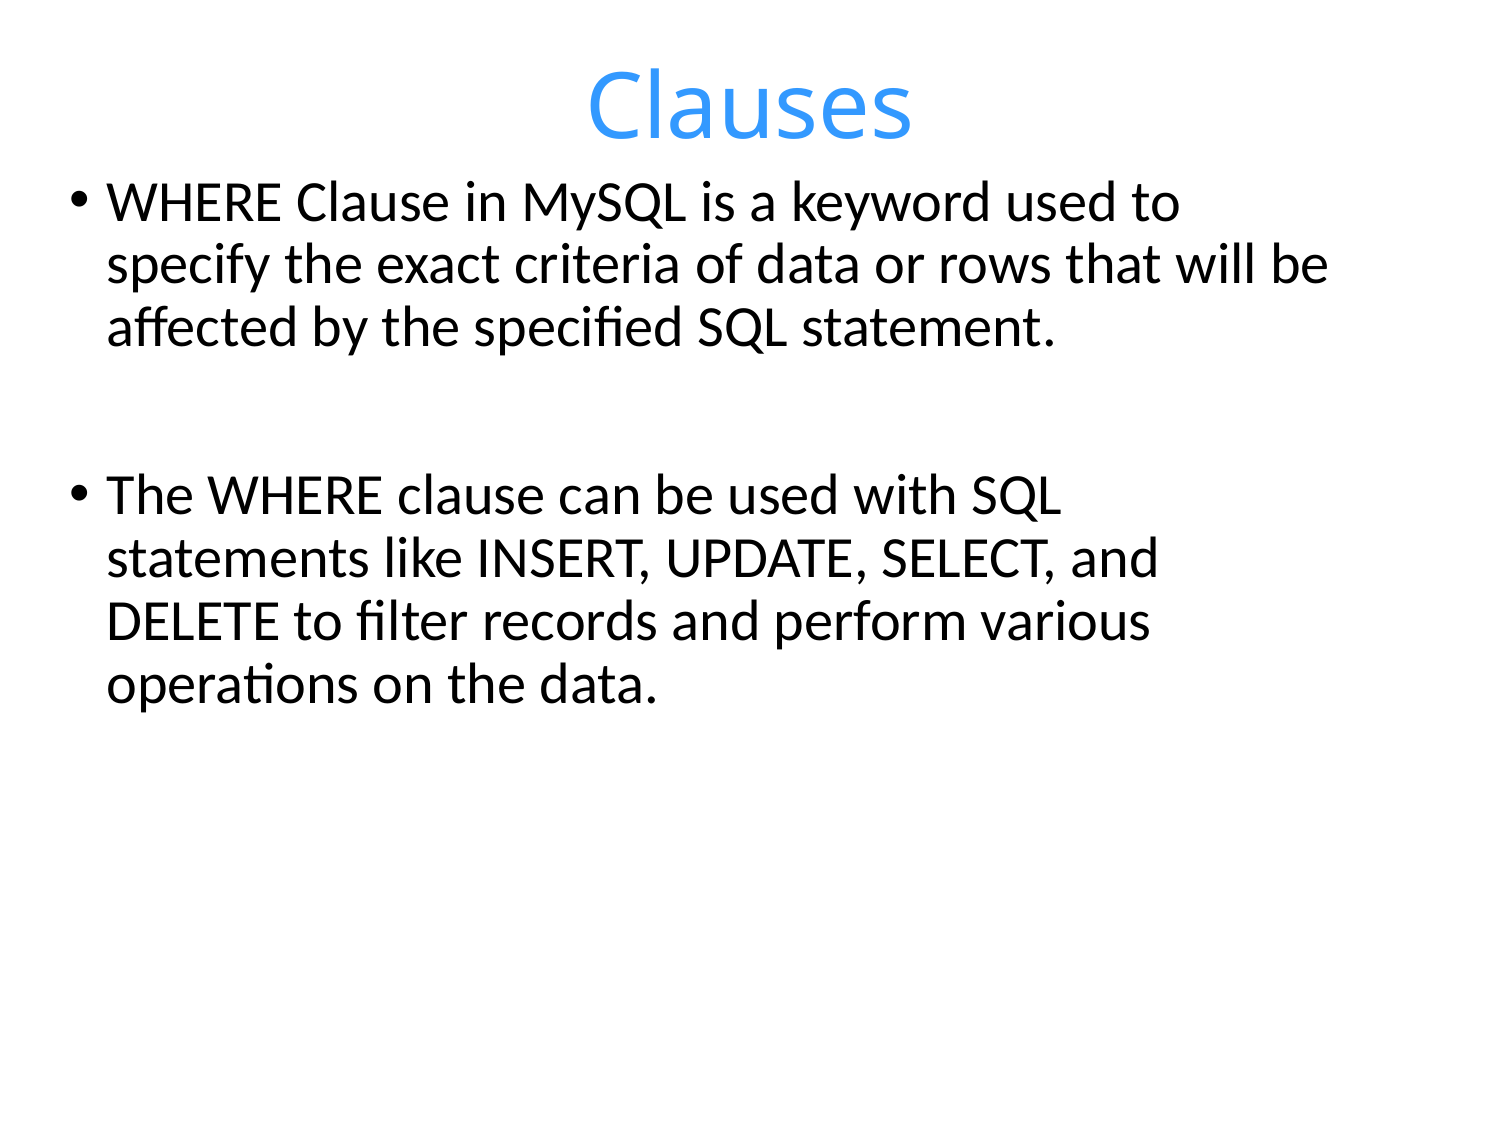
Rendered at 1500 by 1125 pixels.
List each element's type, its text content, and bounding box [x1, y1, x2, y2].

title Clauses [103, 0, 1397, 218]
list WHERE Clause in MySQL is a keyword used to specify the exact criteria of data or rows that will be affected by the specified SQL statement. The WHERE clause can be used with SQL statements like INSERT, UPDATE, SELECT, and DELETE to filter records and perform various operations on the data. [54, 163, 1348, 877]
